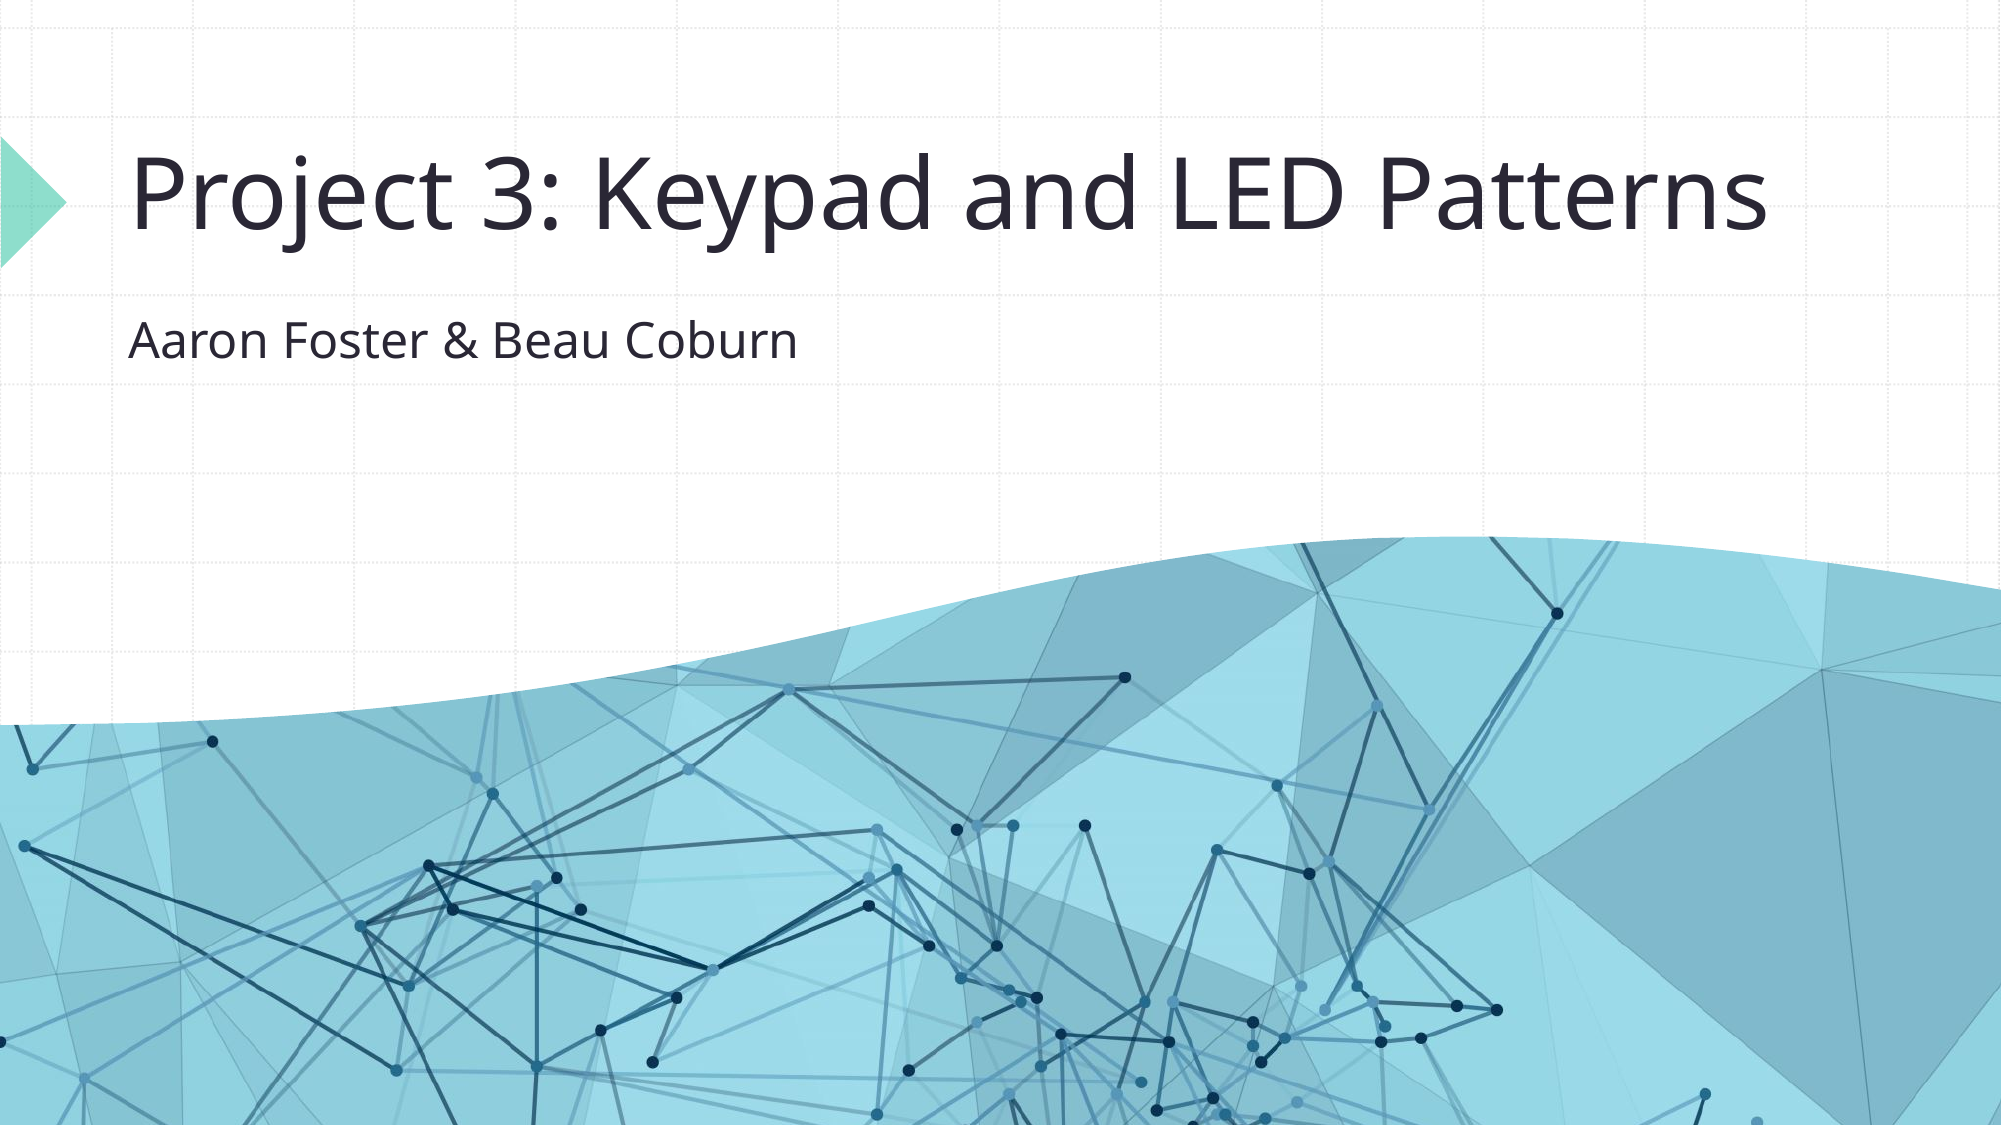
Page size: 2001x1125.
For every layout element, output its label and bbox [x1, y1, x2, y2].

picture [0, 536, 2001, 1125]
text_box [0, 0, 2000, 536]
